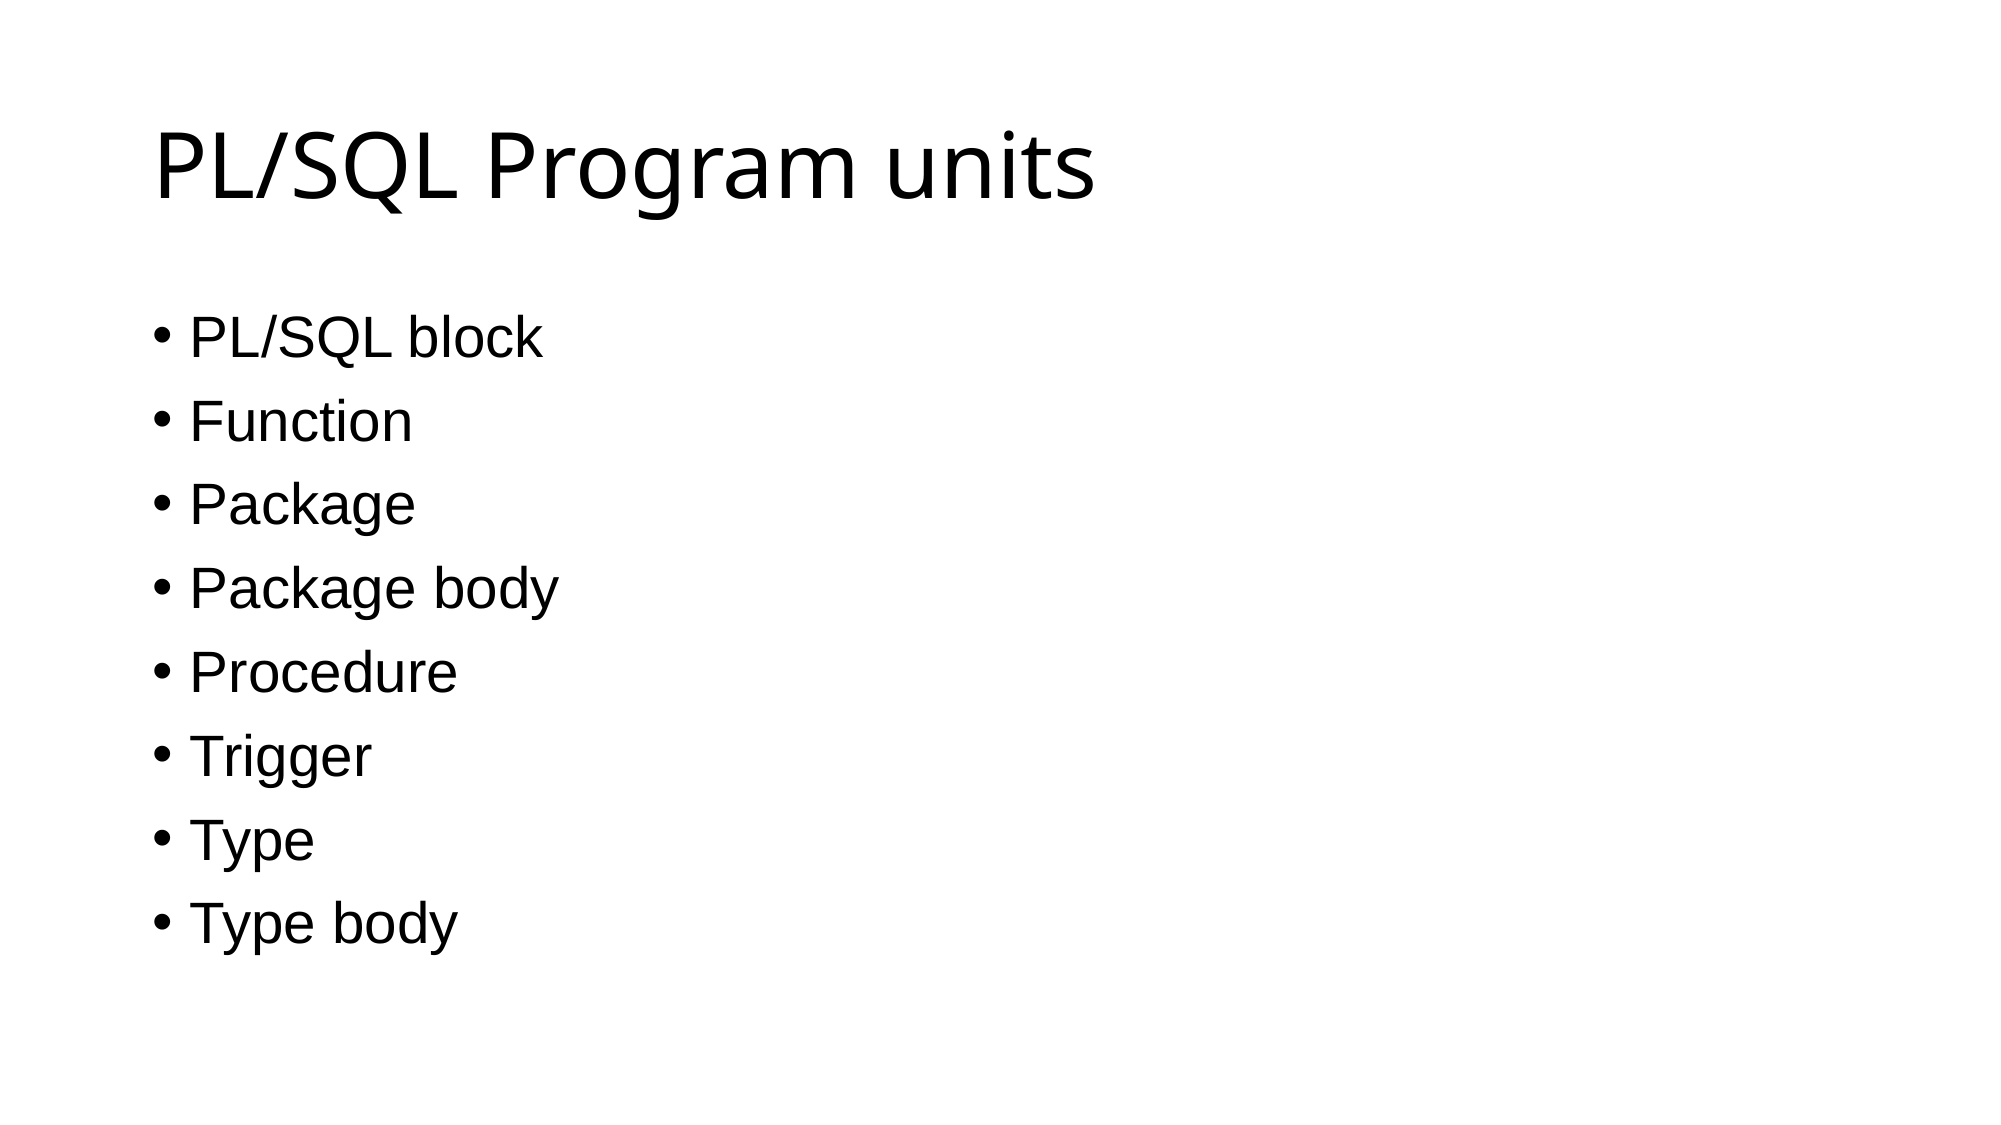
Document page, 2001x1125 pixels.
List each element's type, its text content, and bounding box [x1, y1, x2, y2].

list PL/SQL block Function Package Package body Procedure Trigger Type Type body [137, 299, 1863, 1014]
title PL/SQL Program units [137, 59, 1863, 278]
